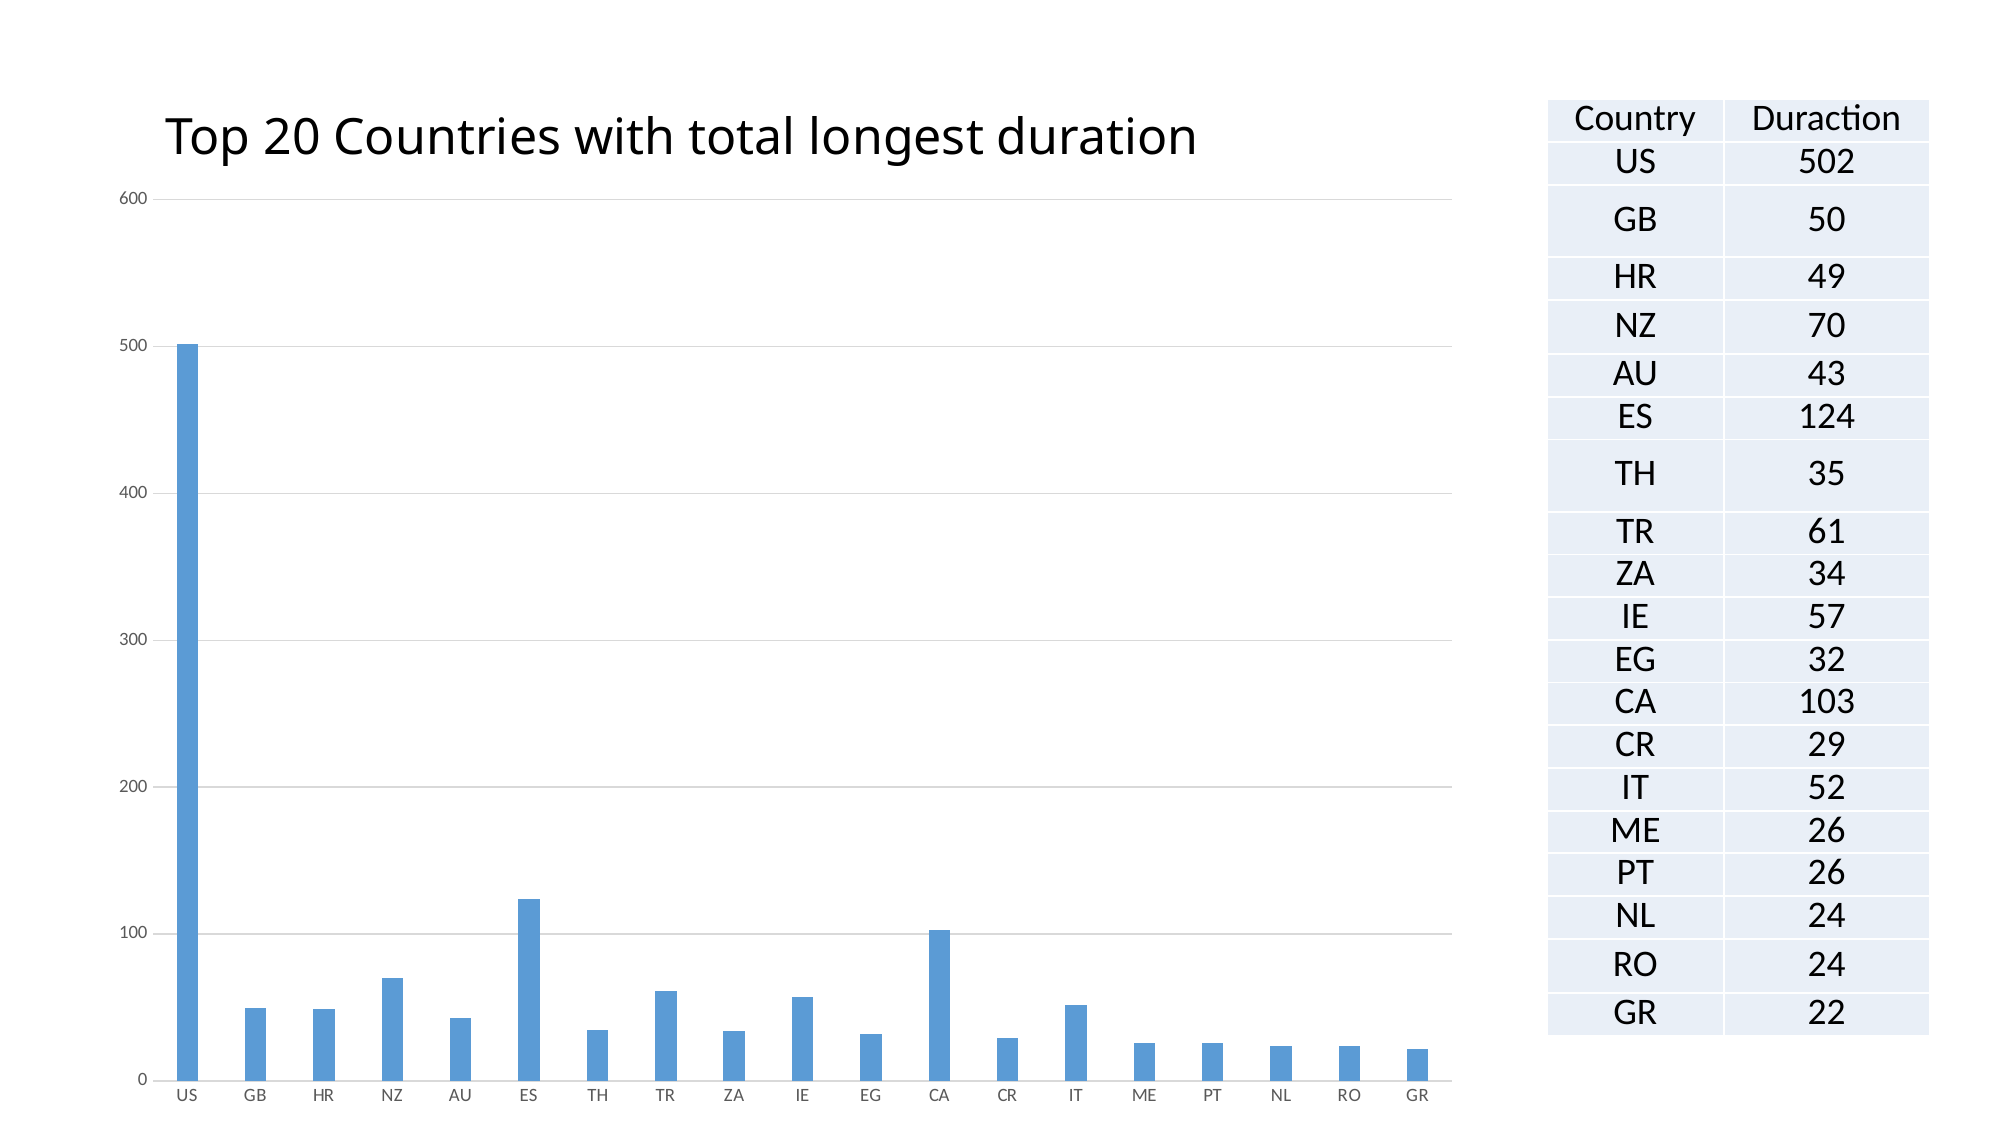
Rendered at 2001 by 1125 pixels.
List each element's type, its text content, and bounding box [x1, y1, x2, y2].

table_cell 34 [1725, 555, 1929, 596]
title Top 20 Countries with total longest duration [137, 59, 1863, 278]
table_cell 61 [1725, 513, 1929, 554]
table_cell CA [1548, 683, 1723, 724]
table_cell 103 [1725, 683, 1929, 724]
table_cell AU [1548, 355, 1723, 396]
table_cell HR [1548, 258, 1723, 299]
table_cell 24 [1725, 940, 1929, 992]
chart [91, 171, 1480, 1125]
table_cell 52 [1725, 769, 1929, 810]
table_cell 43 [1725, 355, 1929, 396]
table_cell ZA [1548, 555, 1723, 596]
table_cell RO [1548, 940, 1723, 992]
table_cell 29 [1725, 726, 1929, 767]
table_cell 22 [1725, 994, 1929, 1035]
table_cell TR [1548, 513, 1723, 554]
table_cell GR [1548, 994, 1723, 1035]
table_cell 35 [1725, 440, 1929, 511]
table_cell NL [1548, 897, 1723, 938]
table_cell 24 [1725, 897, 1929, 938]
table_cell 70 [1725, 301, 1929, 353]
table_cell ME [1548, 812, 1723, 852]
table_cell 49 [1725, 258, 1929, 299]
table_cell IE [1548, 598, 1723, 639]
table_cell PT [1548, 854, 1723, 895]
table_header Country [1548, 100, 1723, 141]
table_cell CR [1548, 726, 1723, 767]
table_cell 26 [1725, 812, 1929, 852]
table_cell 50 [1725, 186, 1929, 256]
table_cell IT [1548, 769, 1723, 810]
table_cell 124 [1725, 398, 1929, 439]
table_cell 26 [1725, 854, 1929, 895]
table_cell EG [1548, 641, 1723, 682]
table_cell 57 [1725, 598, 1929, 639]
table_cell NZ [1548, 301, 1723, 353]
table_cell ES [1548, 398, 1723, 439]
table_cell 502 [1725, 143, 1929, 184]
table_cell GB [1548, 186, 1723, 256]
table_cell TH [1548, 440, 1723, 511]
table_cell US [1548, 143, 1723, 184]
table_cell 32 [1725, 641, 1929, 682]
table_header Duraction [1725, 100, 1929, 141]
